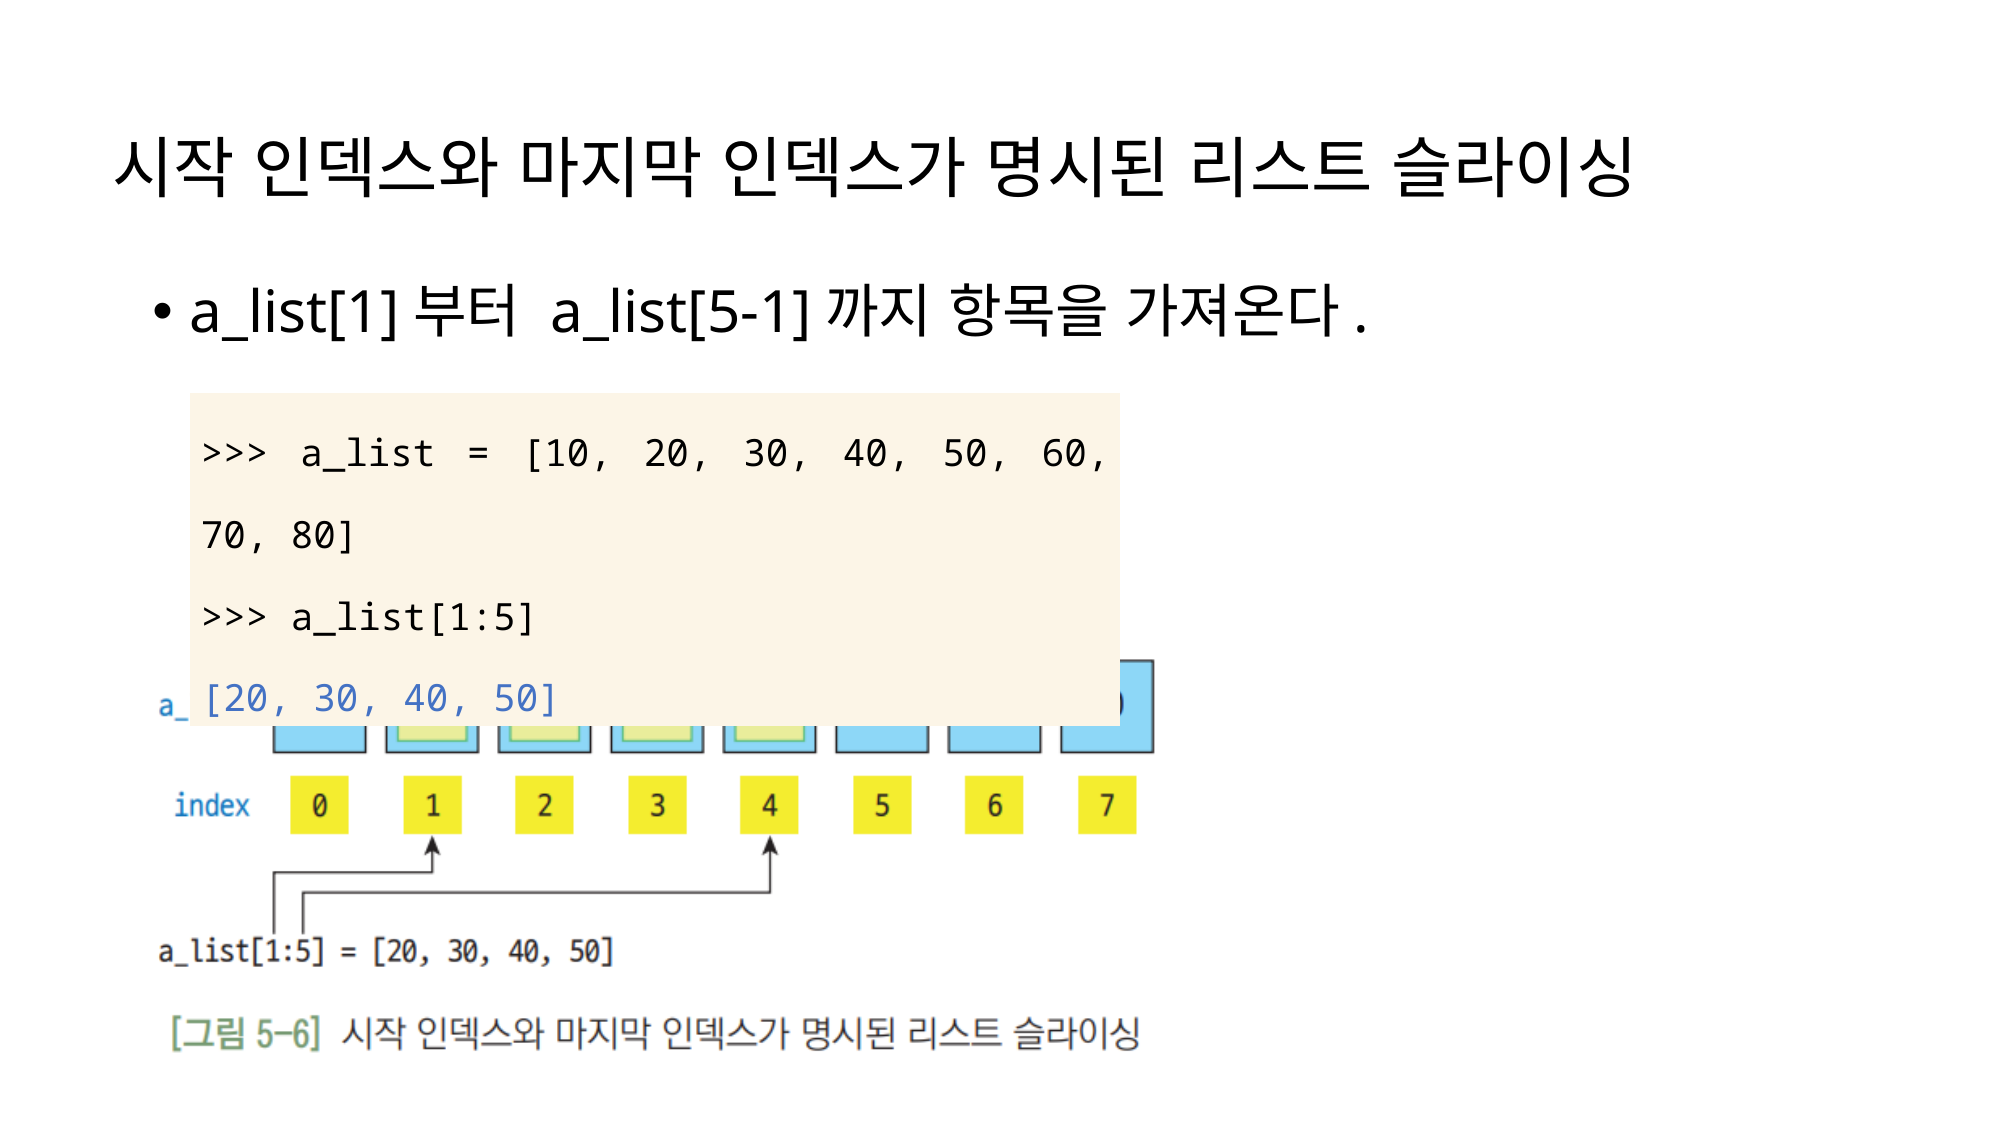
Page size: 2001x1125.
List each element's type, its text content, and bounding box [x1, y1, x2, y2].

list a_list[1]부터 a_list[5-1]까지 항목을 가져온다. [137, 275, 1863, 989]
picture [137, 629, 1174, 1064]
table_header >>> a_list = [10, 20, 30, 40, 50, 60, 70, 80] >>> a_list[1:5] [20, 30, 40, 50] [190, 393, 1120, 629]
title 시작 인덱스와 마지막 인덱스가 명시된 리스트 슬라이싱 [97, 55, 1903, 287]
